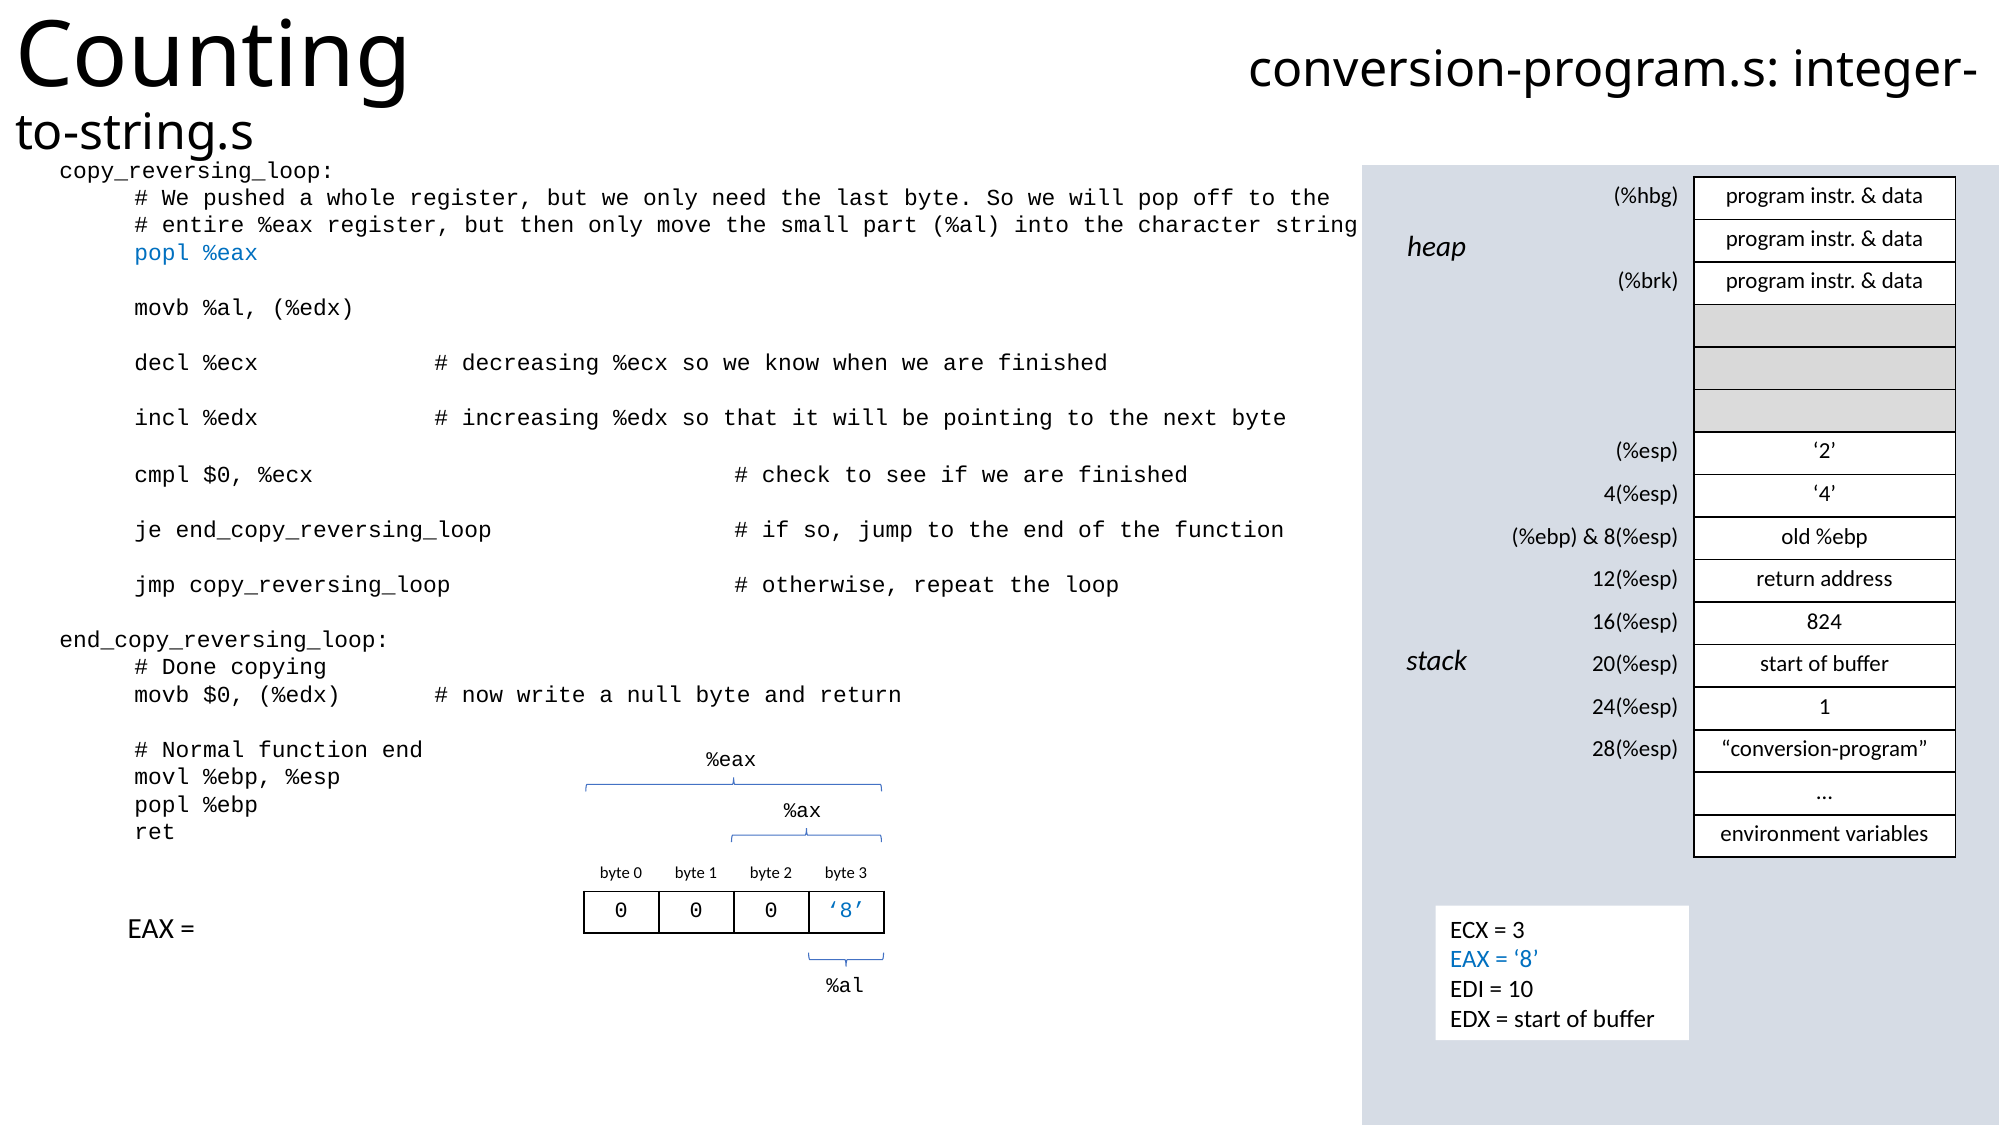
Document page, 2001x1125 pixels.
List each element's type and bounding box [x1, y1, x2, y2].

text_box [808, 952, 885, 1004]
table_cell [585, 892, 658, 932]
table_cell [810, 892, 883, 932]
text_box [0, 0, 2000, 1125]
table_cell [735, 892, 808, 932]
text_box [112, 902, 261, 952]
table_cell [660, 892, 733, 932]
table_header [584, 856, 884, 891]
